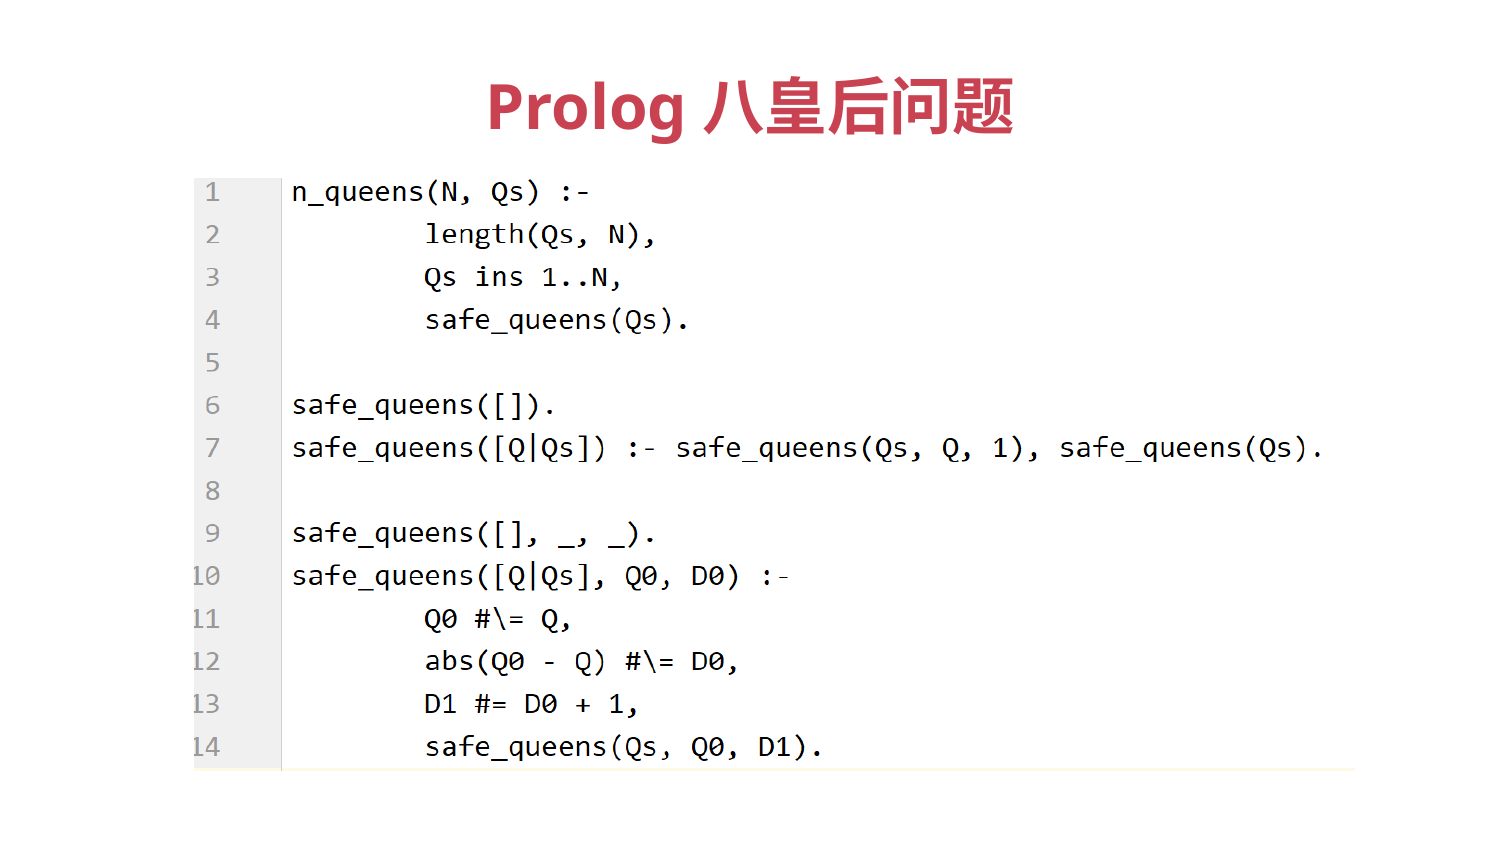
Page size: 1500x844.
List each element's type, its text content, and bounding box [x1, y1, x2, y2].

picture [194, 178, 1355, 771]
title Prolog八皇后问题 [74, 33, 1426, 175]
